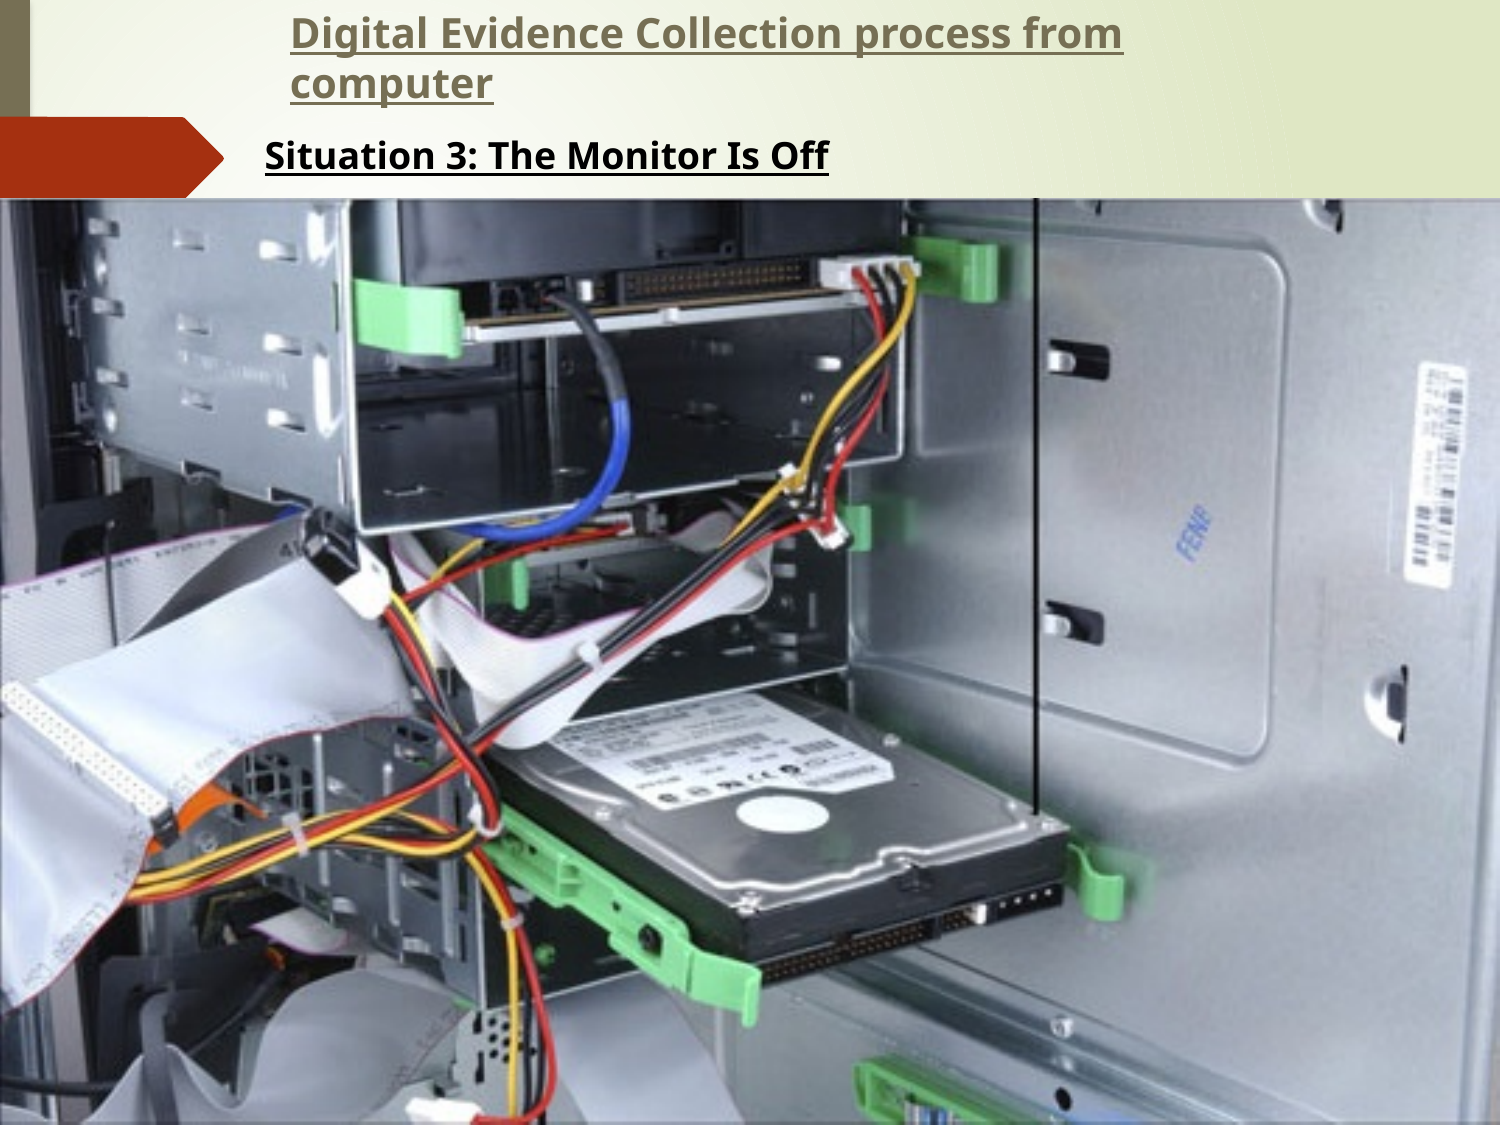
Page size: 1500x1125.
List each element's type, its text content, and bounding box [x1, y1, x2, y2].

text_box Digital Evidence Collection process from computer [274, 0, 1331, 115]
text_box Situation 3: The Monitor Is Off [249, 124, 1331, 185]
picture [0, 198, 1500, 1125]
